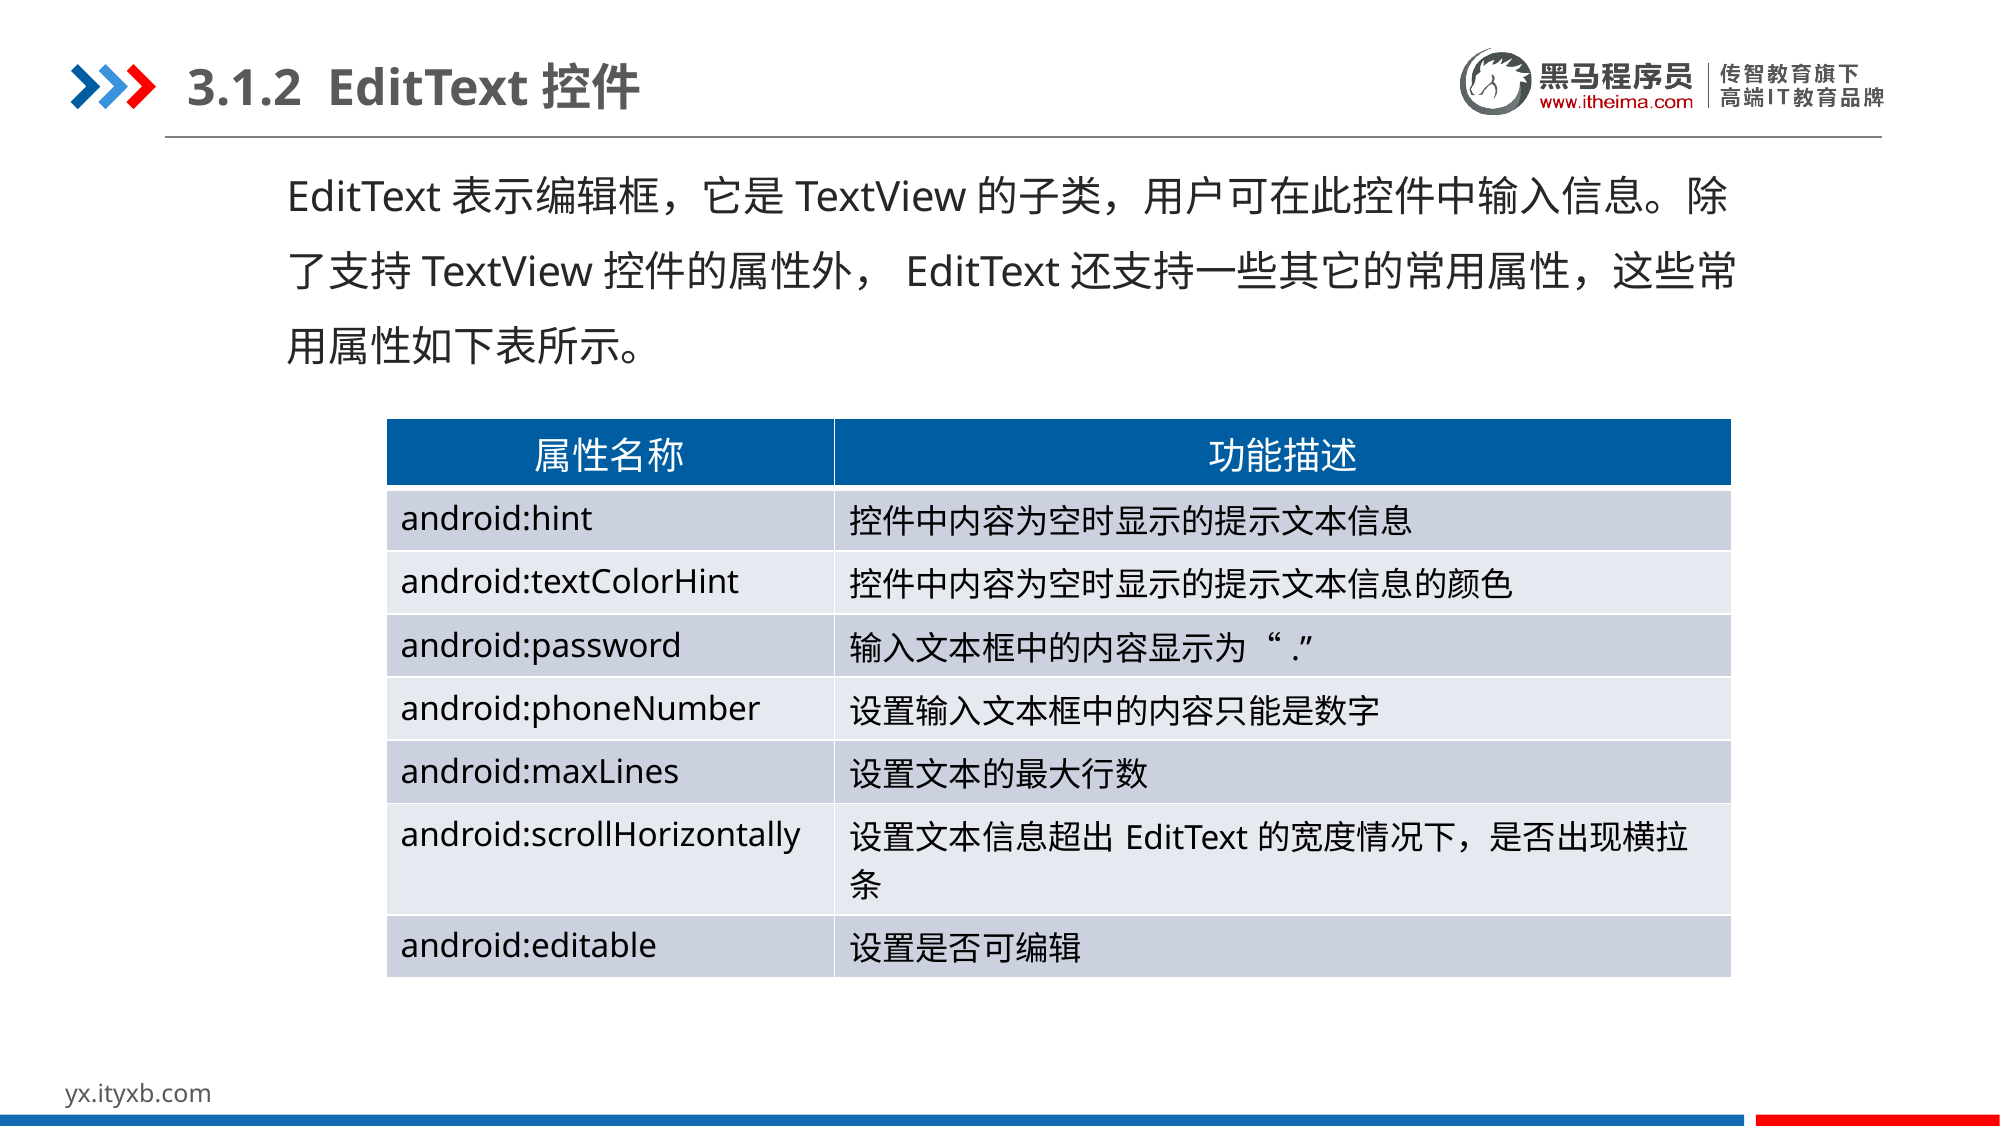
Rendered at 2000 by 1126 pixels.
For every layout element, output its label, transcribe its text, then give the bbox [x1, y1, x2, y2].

table_cell 设置输入文本框中的内容只能是数字 [835, 678, 1731, 739]
table_cell android:password [387, 615, 834, 676]
table_cell 设置是否可编辑 [835, 916, 1731, 977]
text_box EditText表示编辑框，它是TextView的子类，用户可在此控件中输入信息。除了支持TextView控件的属性外，EditText还支持一些其它的常用属性，这些常用属性如下表所示。 [196, 137, 1756, 350]
table_cell 控件中内容为空时显示的提示文本信息的颜色 [835, 552, 1731, 613]
table_cell android:hint [387, 491, 834, 550]
table_cell 设置文本的最大行数 [835, 741, 1731, 803]
table_cell android:editable [387, 916, 834, 977]
table_cell 输入文本框中的内容显示为“.” [835, 615, 1731, 676]
table_cell 设置文本信息超出EditText的宽度情况下，是否出现横拉条 [835, 804, 1731, 914]
text_box 3.1.2 EditText控件 [187, 43, 827, 127]
table_cell android:scrollHorizontally [387, 804, 834, 914]
picture [1460, 48, 1887, 115]
table_cell android:phoneNumber [387, 678, 834, 739]
table_header 功能描述 [835, 419, 1731, 485]
table_cell 控件中内容为空时显示的提示文本信息 [835, 491, 1731, 550]
table_cell android:maxLines [387, 741, 834, 803]
table_cell android:textColorHint [387, 552, 834, 613]
table_header 属性名称 [387, 419, 834, 485]
